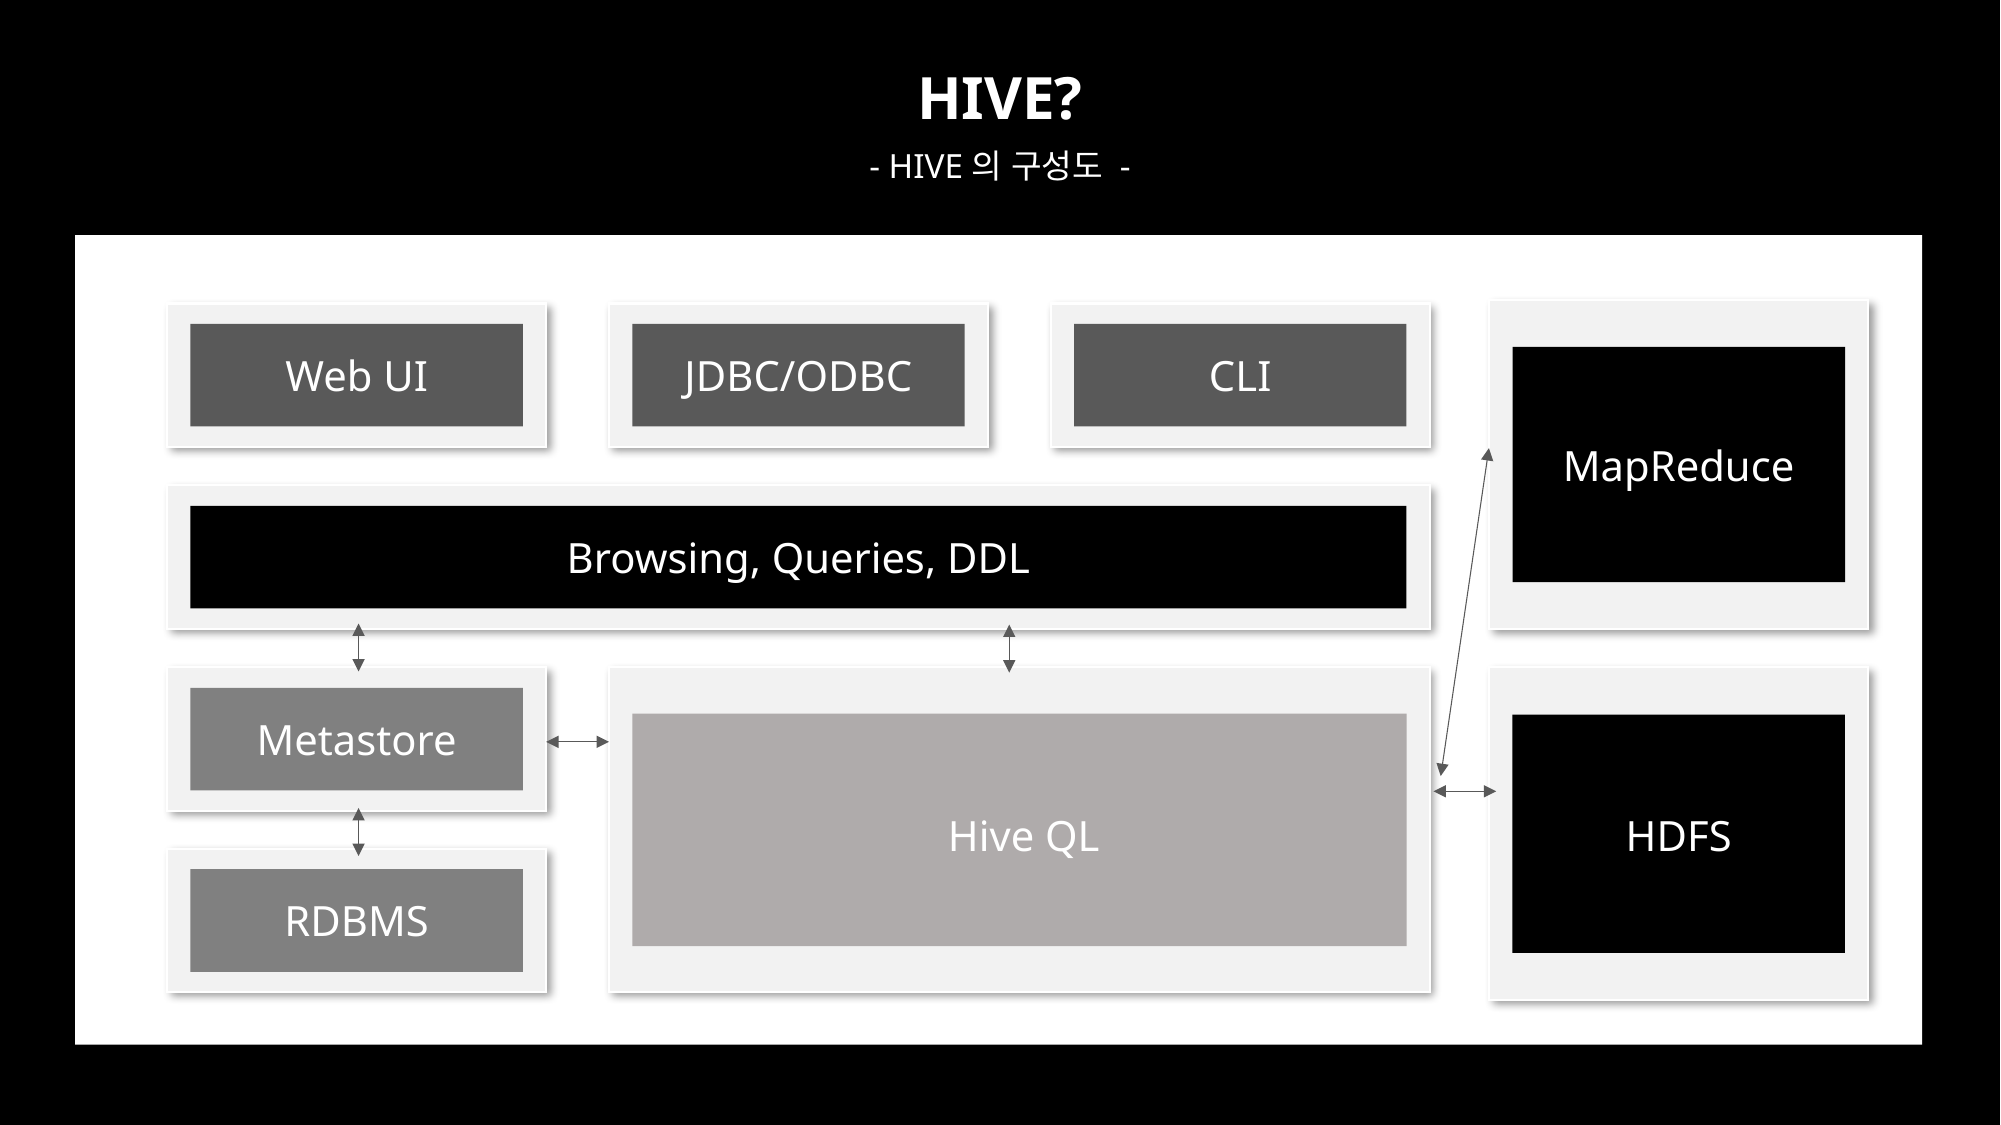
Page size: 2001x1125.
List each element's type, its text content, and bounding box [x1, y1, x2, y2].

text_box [1489, 667, 1869, 1001]
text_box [167, 303, 1430, 447]
text_box [74, 234, 1923, 1046]
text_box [167, 667, 547, 993]
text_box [608, 667, 1430, 993]
text_box - HIVE의 구성도 - [854, 137, 1146, 193]
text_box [1489, 300, 1869, 629]
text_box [167, 485, 1430, 629]
text_box HIVE? [902, 53, 1098, 137]
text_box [1440, 448, 1489, 777]
